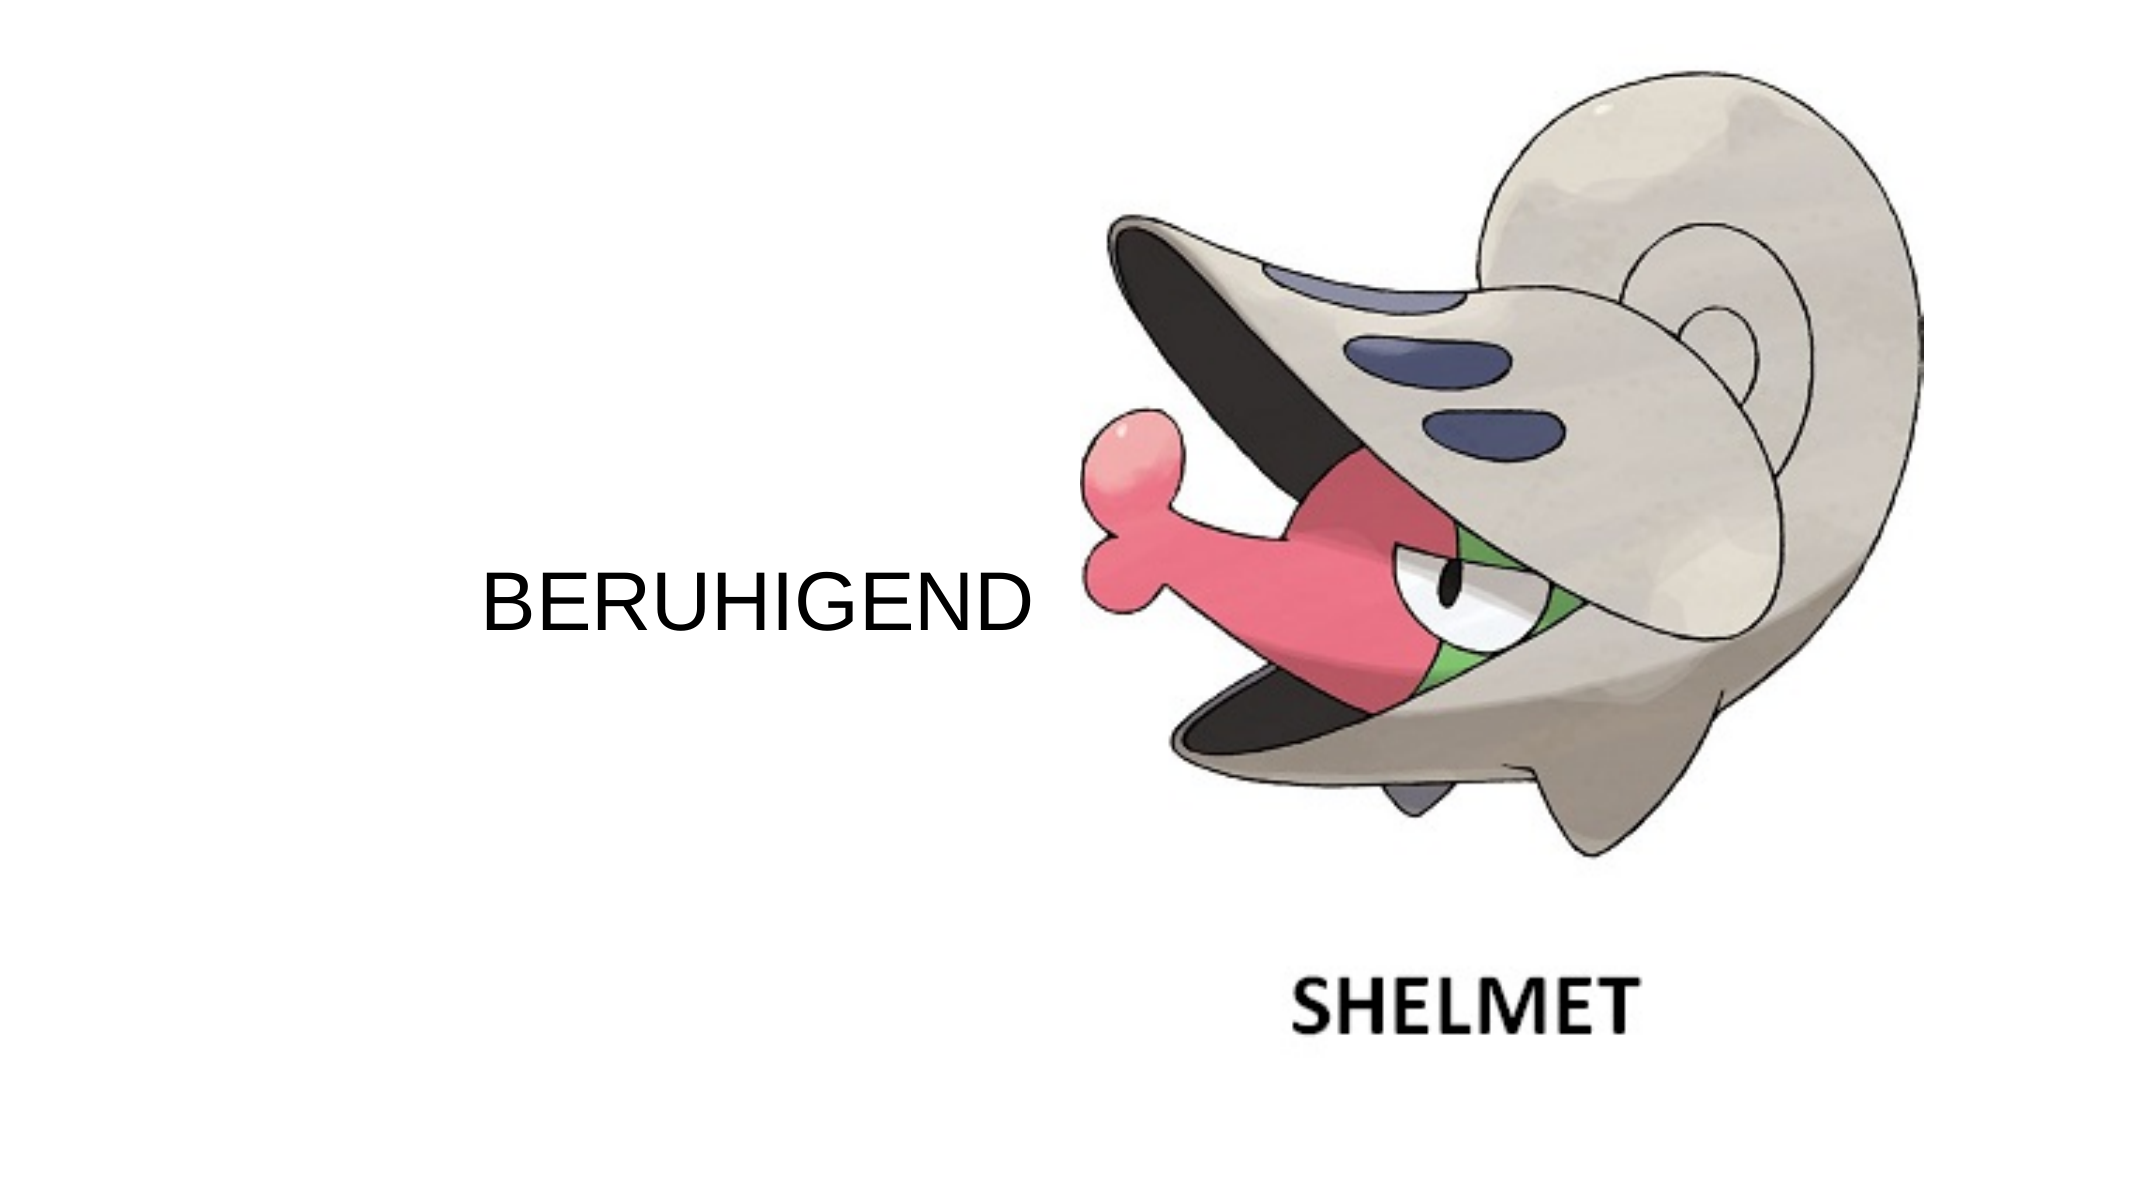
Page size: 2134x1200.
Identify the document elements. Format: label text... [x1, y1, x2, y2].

text_box BERUHIGEND [269, 539, 1050, 655]
picture [1079, 44, 1924, 1170]
